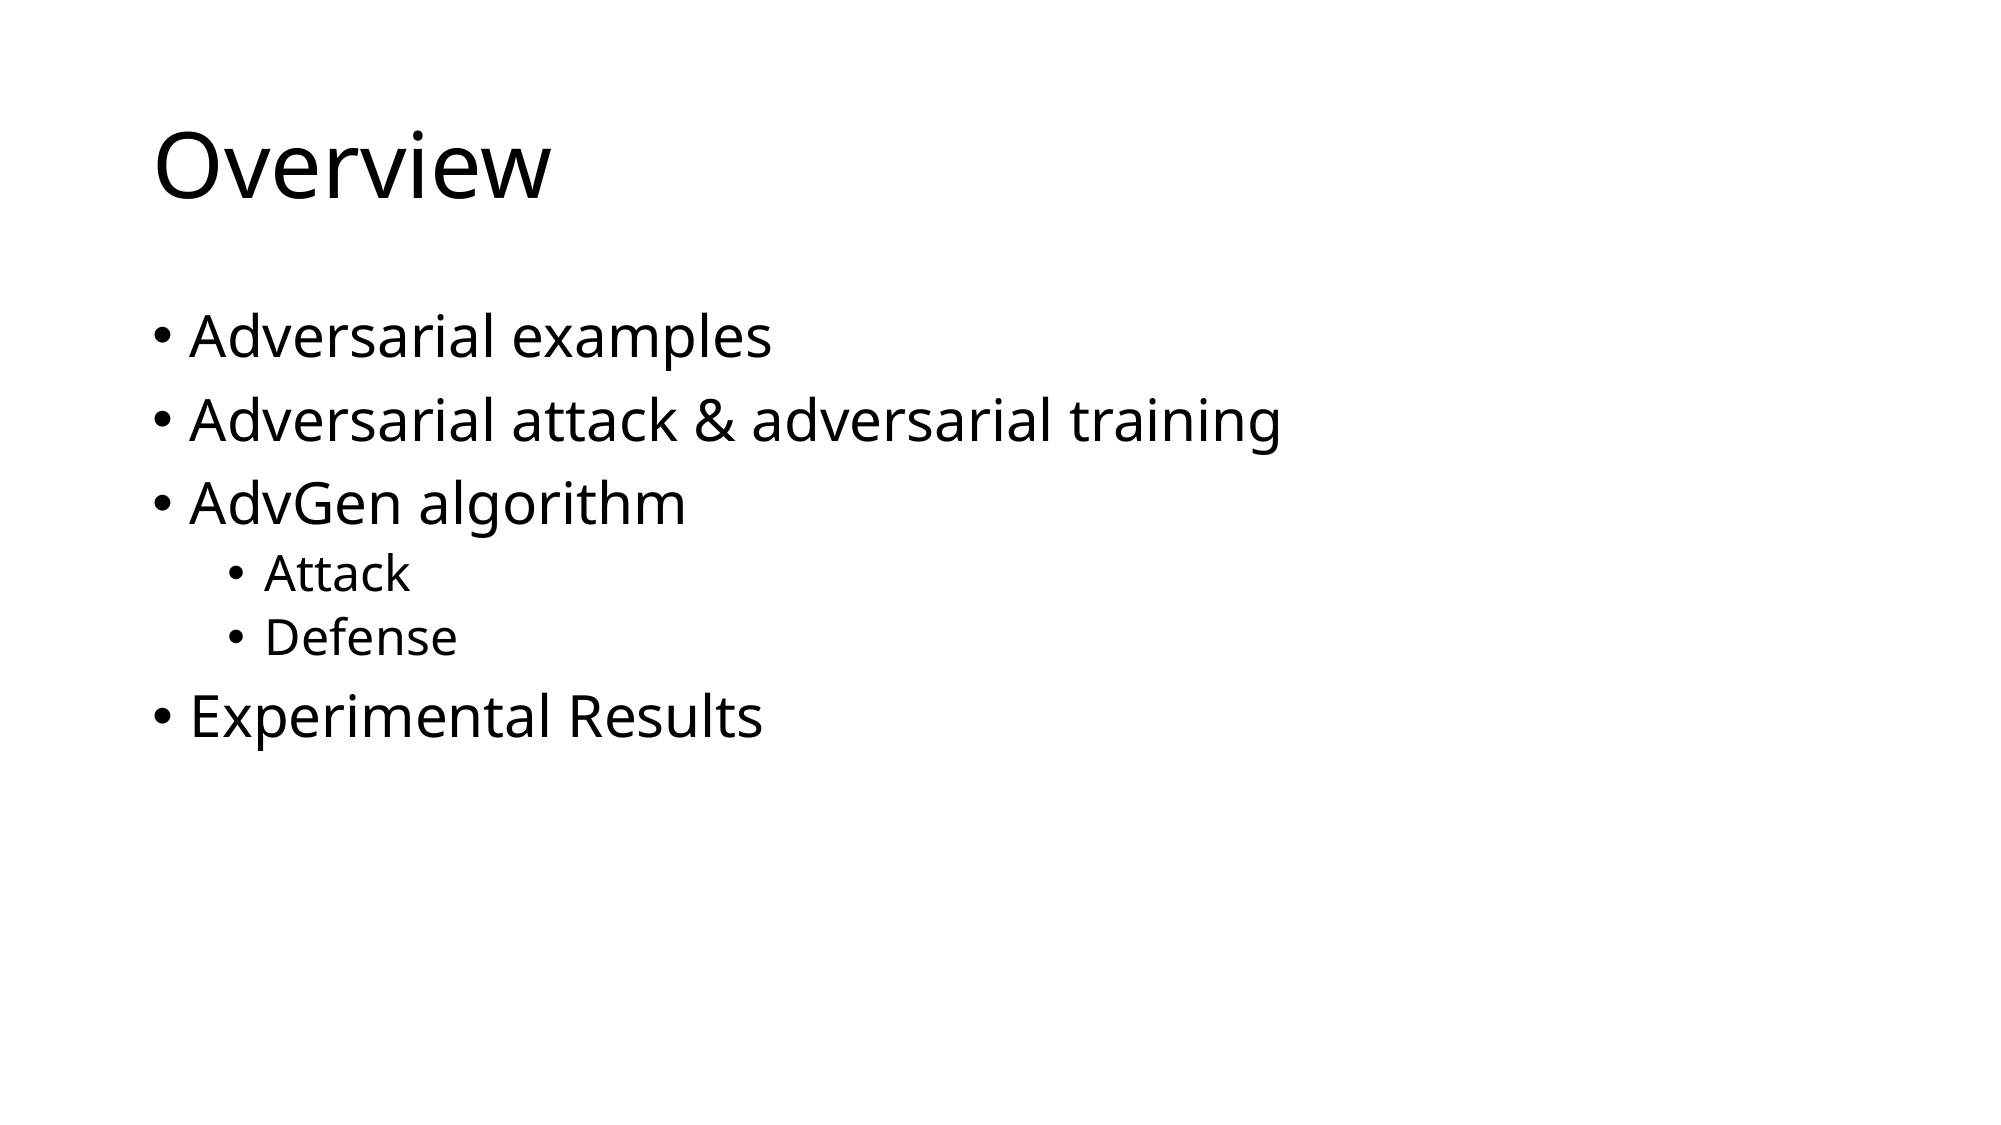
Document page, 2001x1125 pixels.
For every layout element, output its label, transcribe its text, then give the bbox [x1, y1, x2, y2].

title Overview [137, 59, 1863, 278]
list Adversarial examples Adversarial attack & adversarial training AdvGen algorithm Attack Defense Experimental Results [137, 299, 1863, 1014]
